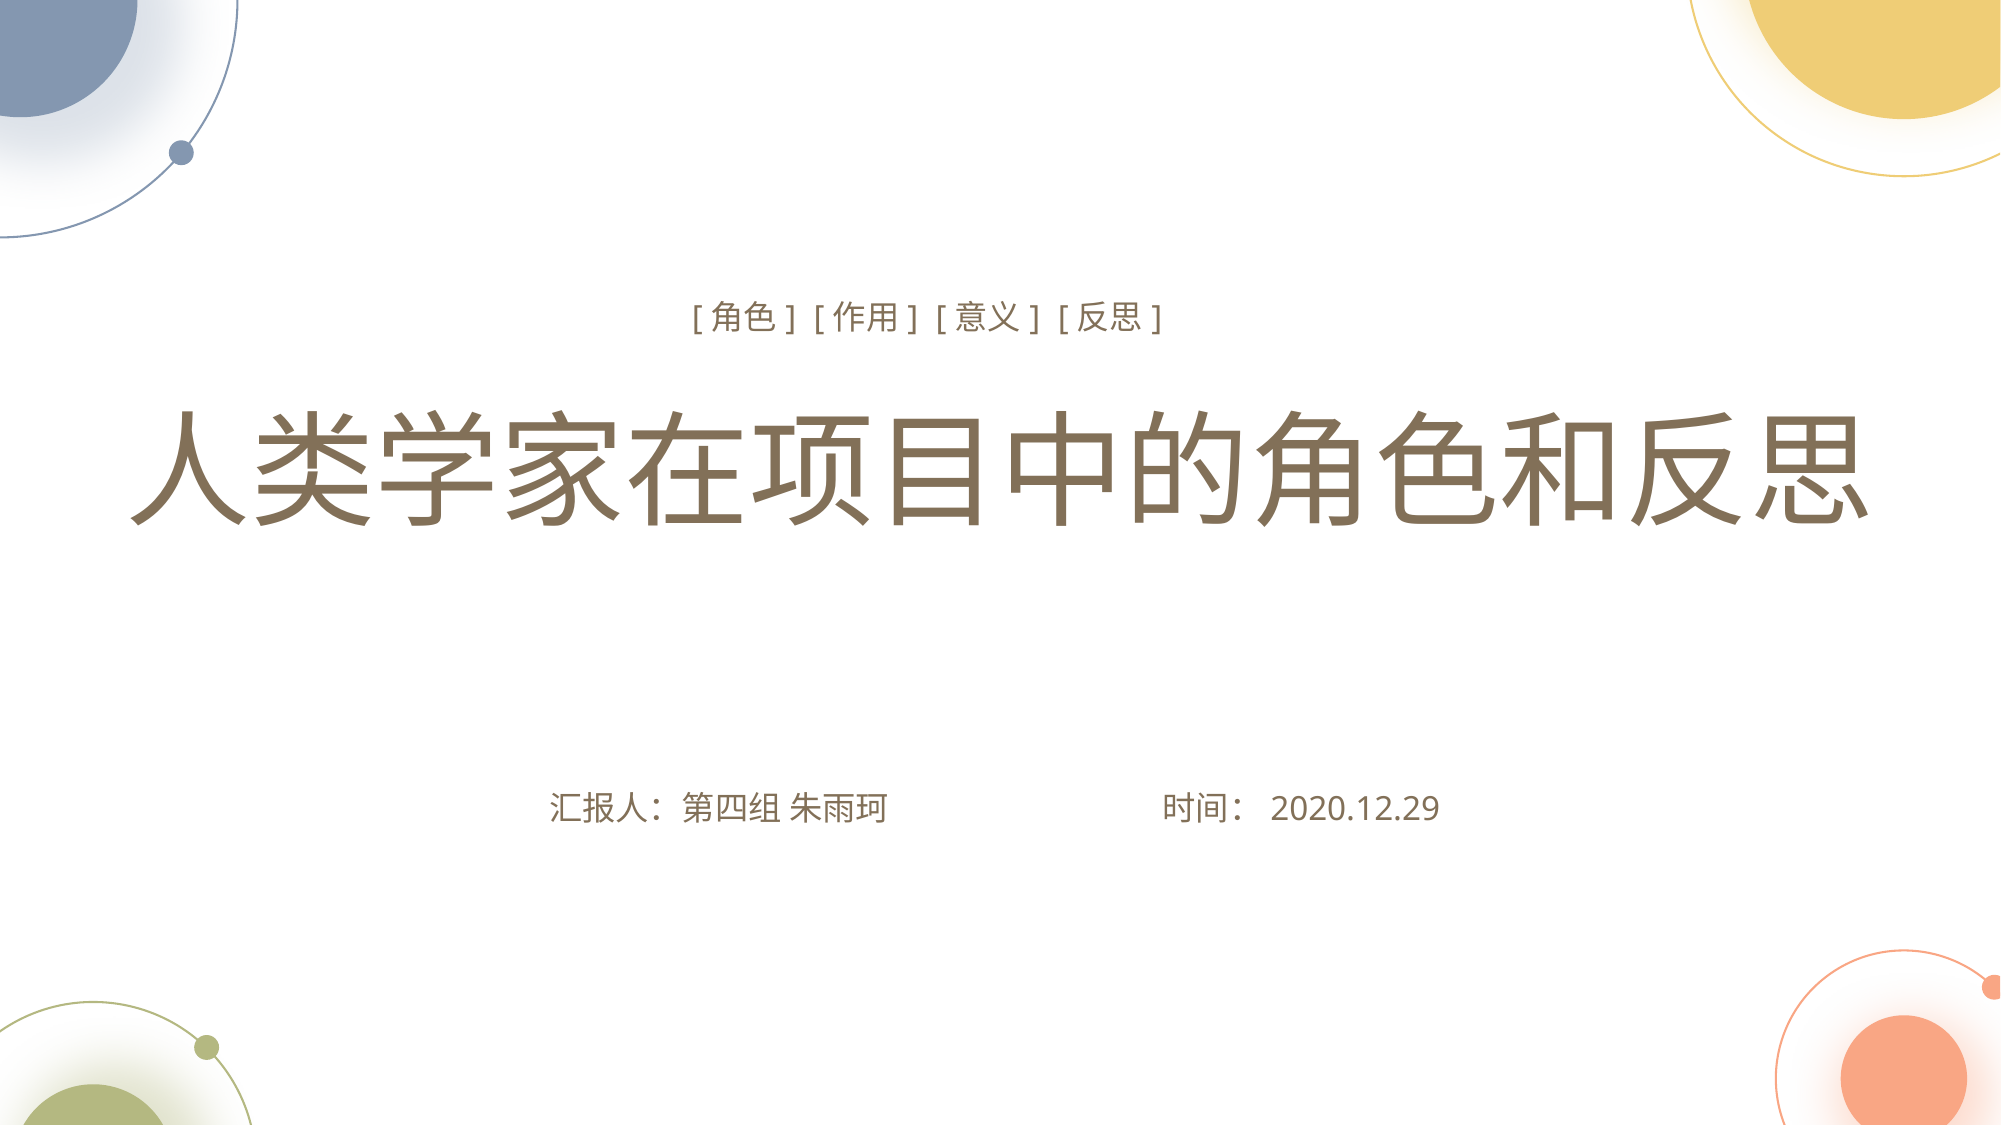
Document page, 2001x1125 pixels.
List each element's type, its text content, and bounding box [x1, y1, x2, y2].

text_box 汇报人：第四组 朱雨珂 [484, 779, 954, 835]
text_box 人类学家在项目中的角色和反思 [71, 384, 1929, 550]
text_box 时间：2020.12.29 [1132, 780, 1471, 835]
text_box [角色] [作用] [意义] [反思] [677, 289, 1323, 344]
